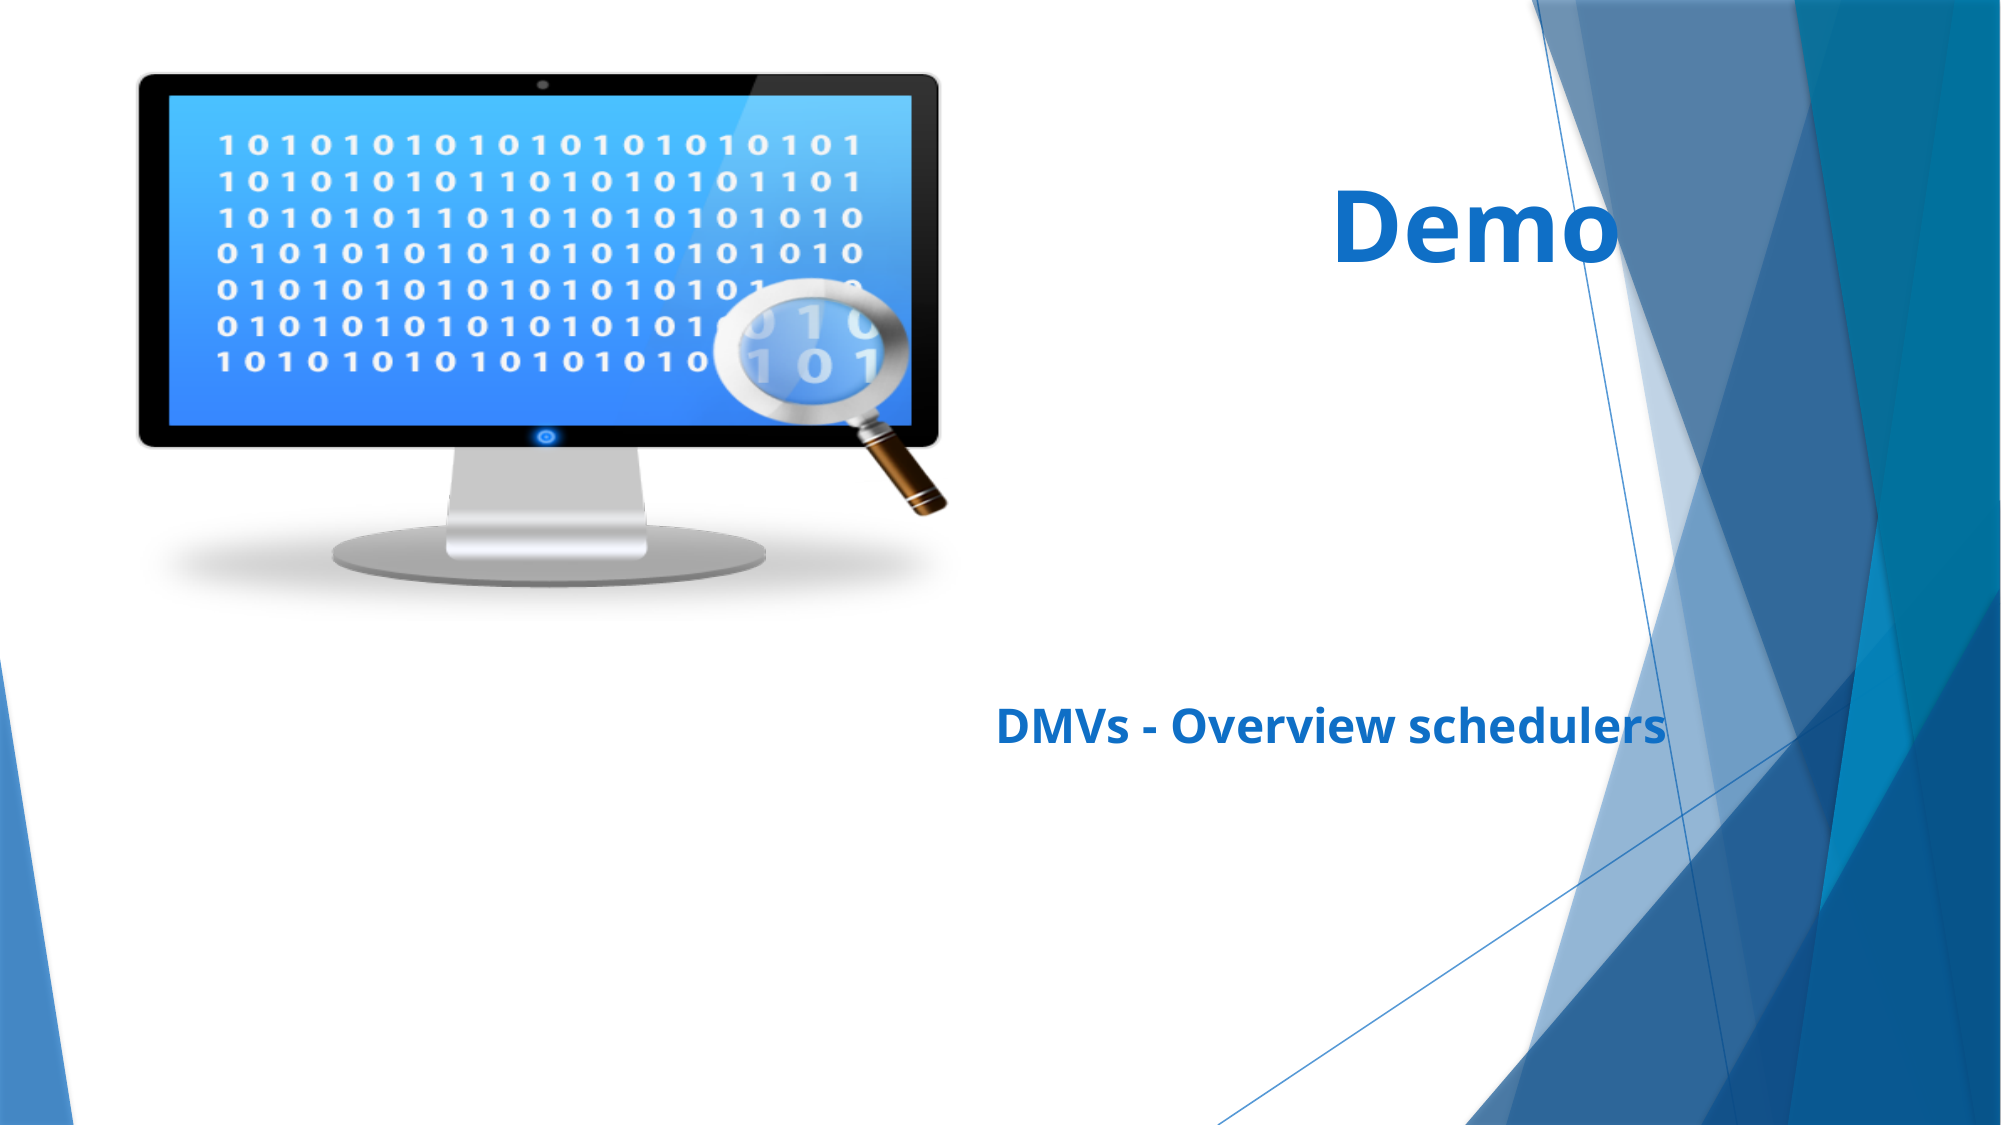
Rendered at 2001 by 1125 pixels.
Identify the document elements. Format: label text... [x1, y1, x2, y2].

picture [109, 0, 969, 621]
title DMVs - Overview schedulers [845, 615, 1818, 761]
